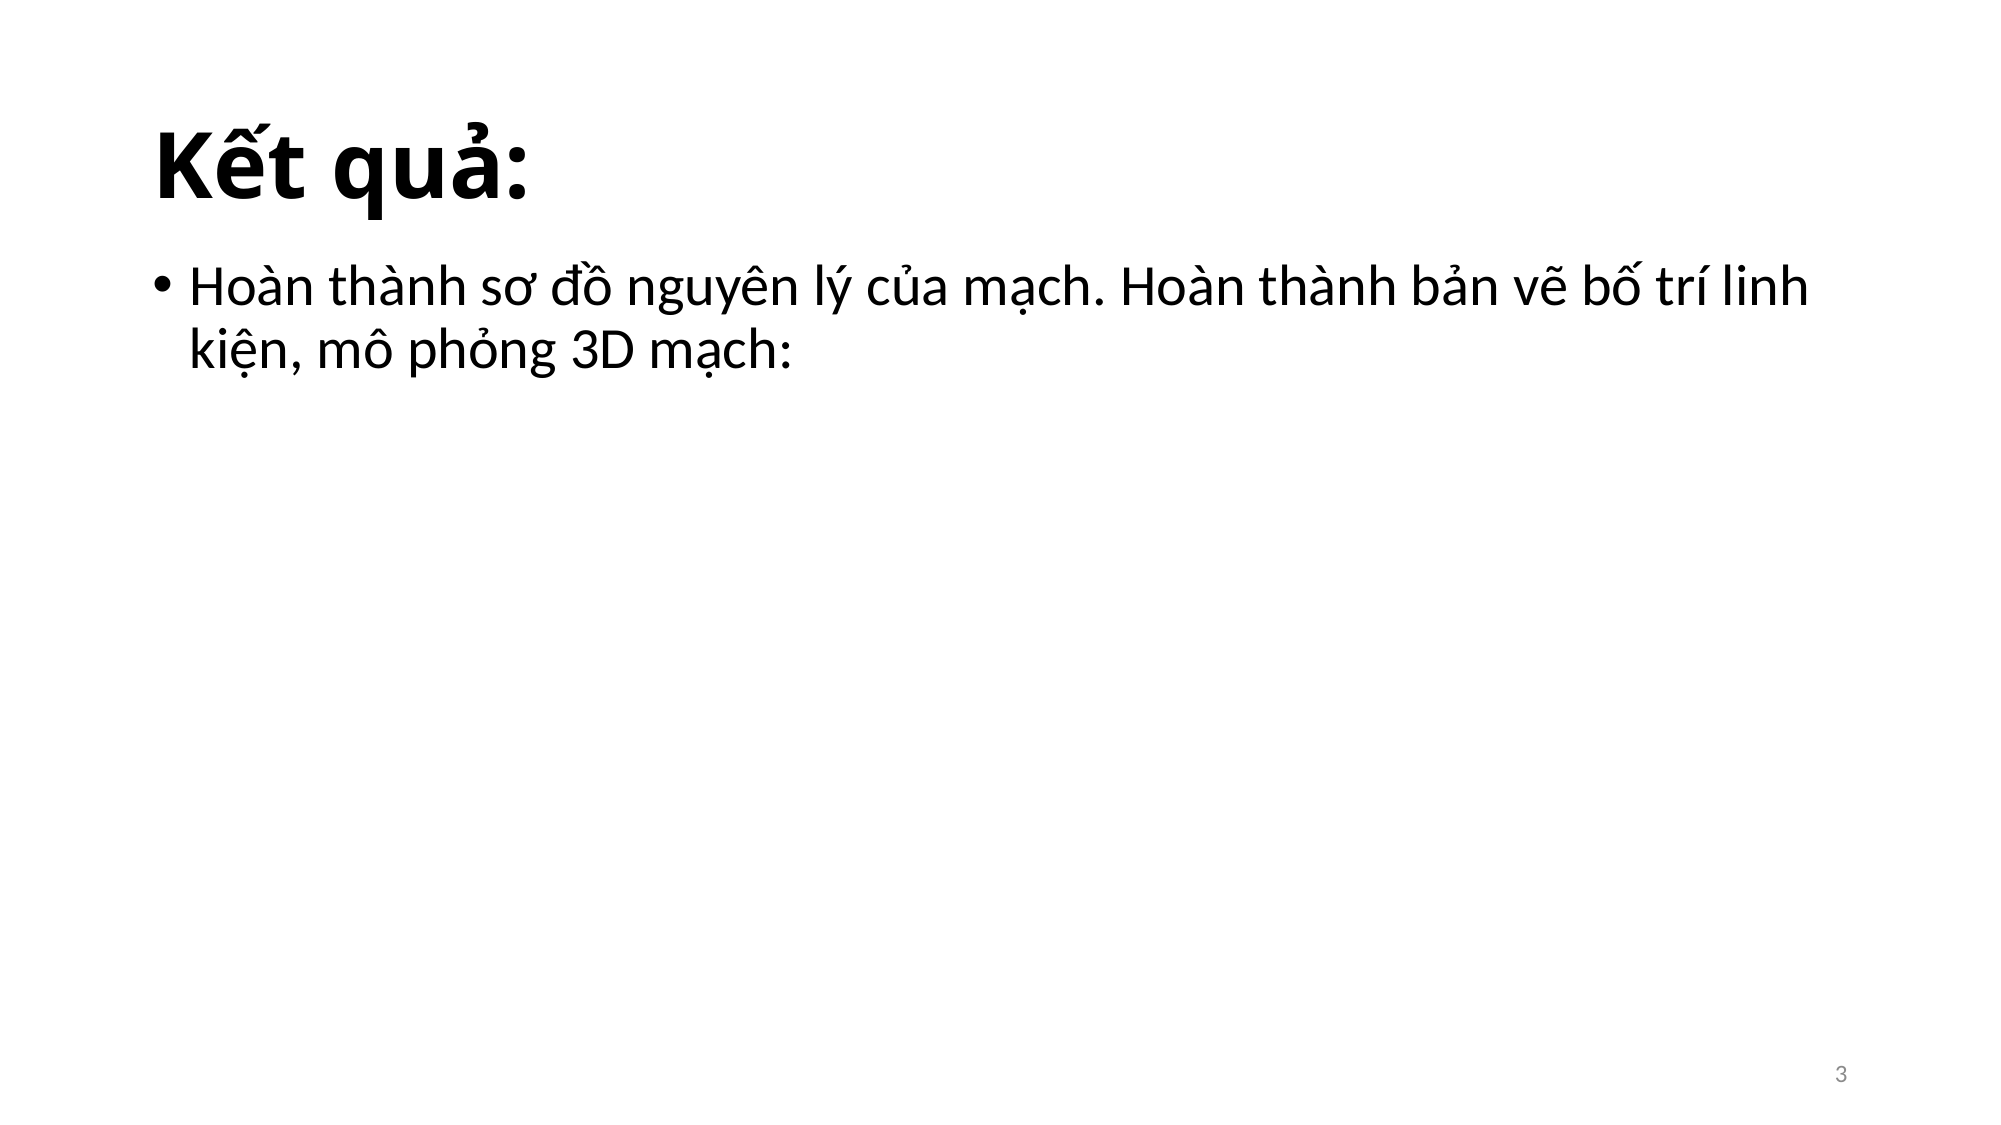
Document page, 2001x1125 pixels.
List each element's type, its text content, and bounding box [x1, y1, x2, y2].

list Hoàn thành sơ đồ nguyên lý của mạch. Hoàn thành bản vẽ bố trí linh kiện, mô phỏng 3D mạch: [137, 247, 1863, 1014]
title Kết quả: [137, 59, 1863, 247]
slide_number 3 [1412, 1042, 1863, 1103]
